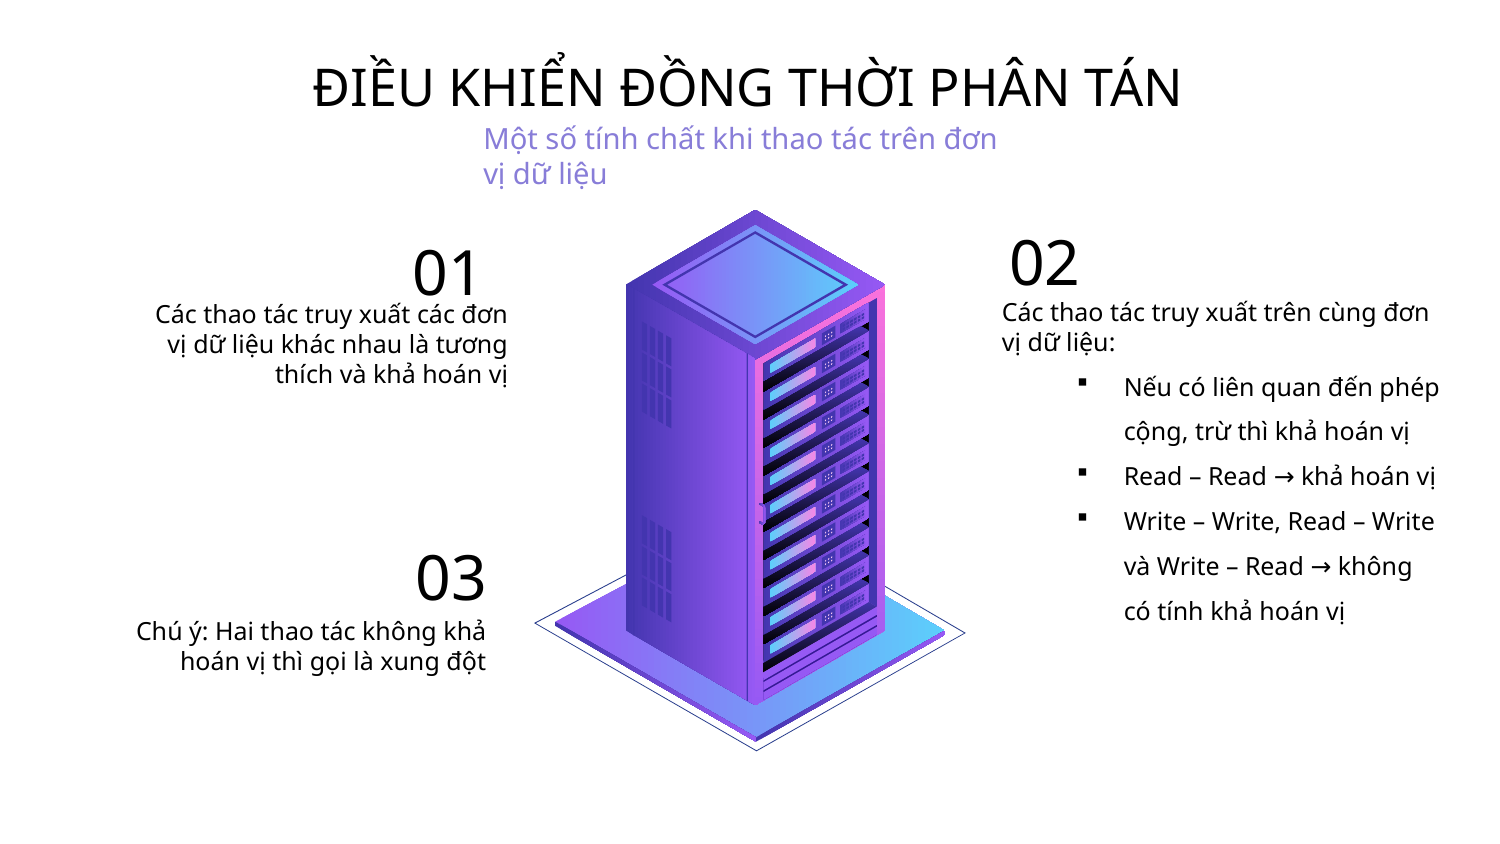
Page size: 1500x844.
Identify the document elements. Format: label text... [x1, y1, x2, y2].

text_box Một số tính chất khi thao tác trên đơn vị dữ liệu [468, 113, 1032, 198]
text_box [23, 540, 503, 681]
text_box ĐIỀU KHIỂN ĐỒNG THỜI PHÂN TÁN [82, 43, 1414, 128]
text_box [625, 209, 886, 706]
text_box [58, 234, 524, 379]
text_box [911, 207, 1458, 648]
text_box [533, 507, 967, 752]
